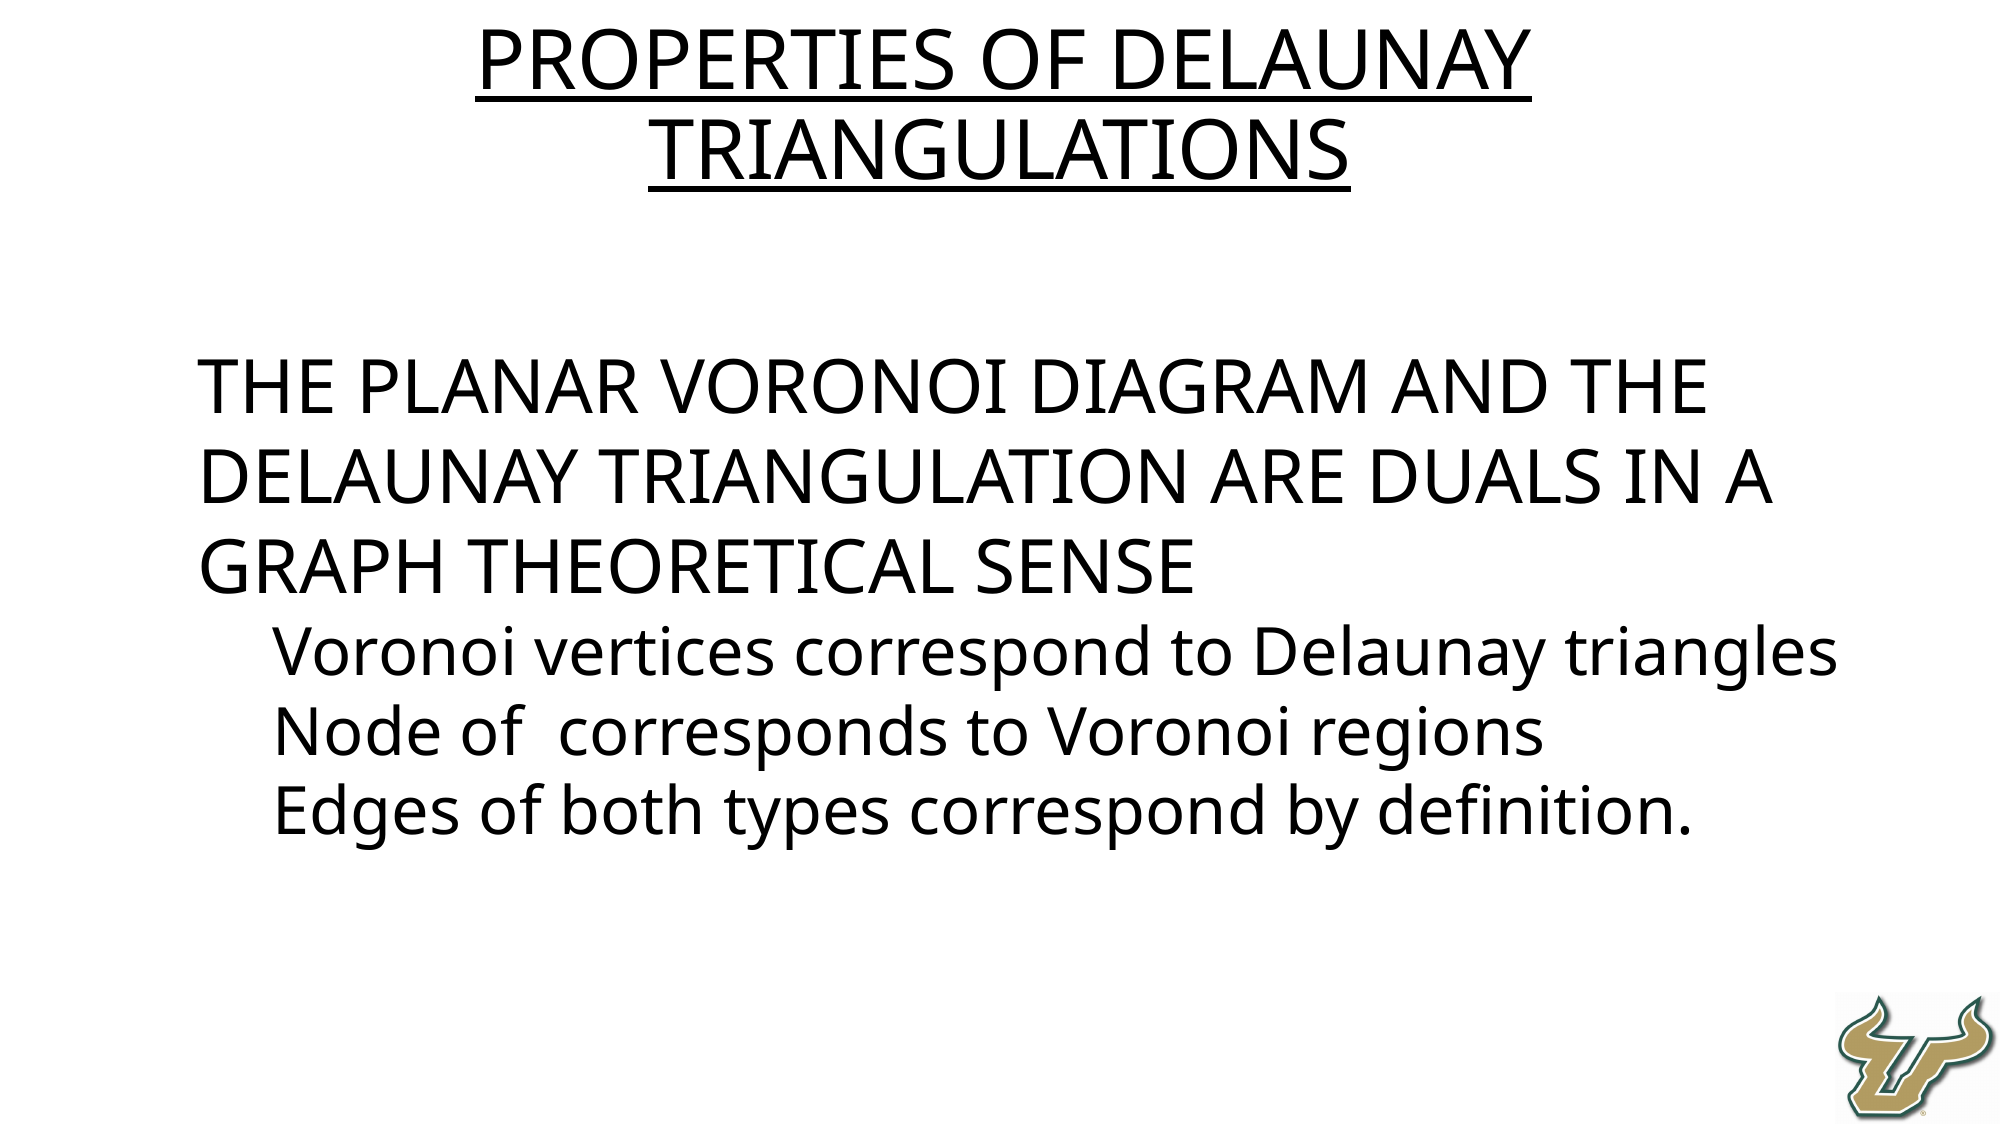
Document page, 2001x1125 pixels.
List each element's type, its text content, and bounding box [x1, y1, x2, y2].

list Properties of Delaunay Triangulations [261, 43, 1739, 172]
picture [1835, 992, 2000, 1124]
